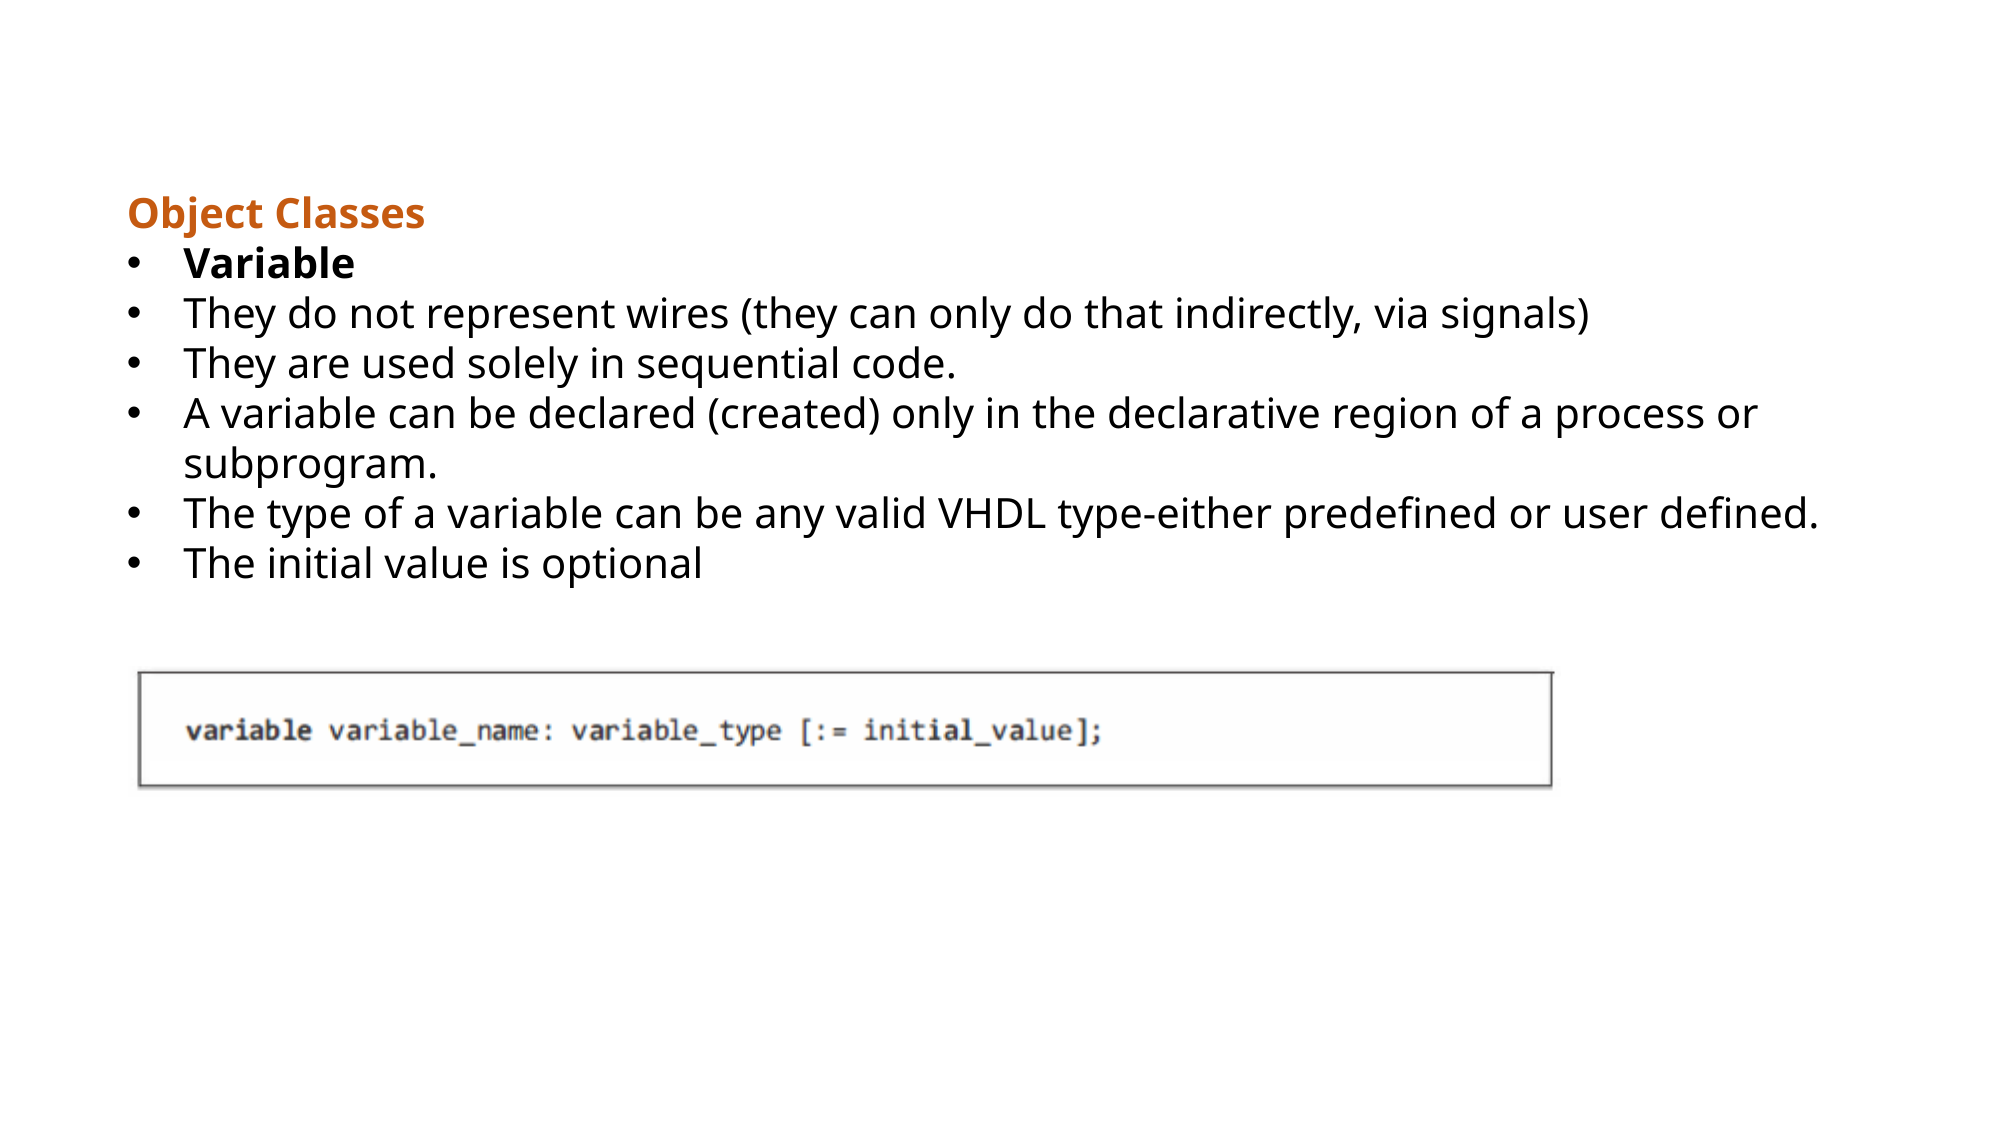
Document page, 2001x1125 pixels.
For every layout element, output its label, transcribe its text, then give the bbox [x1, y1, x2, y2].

picture [128, 666, 1561, 797]
text_box Object Classes Variable They do not represent wires (they can only do that indirectly, via signals) They are used solely in sequential code. A variable can be declared (created) only in the declarative region of a process or subprogram. The type of a variable can be any valid VHDL type-either predefined or user defined. The initial value is optional [112, 154, 1849, 595]
